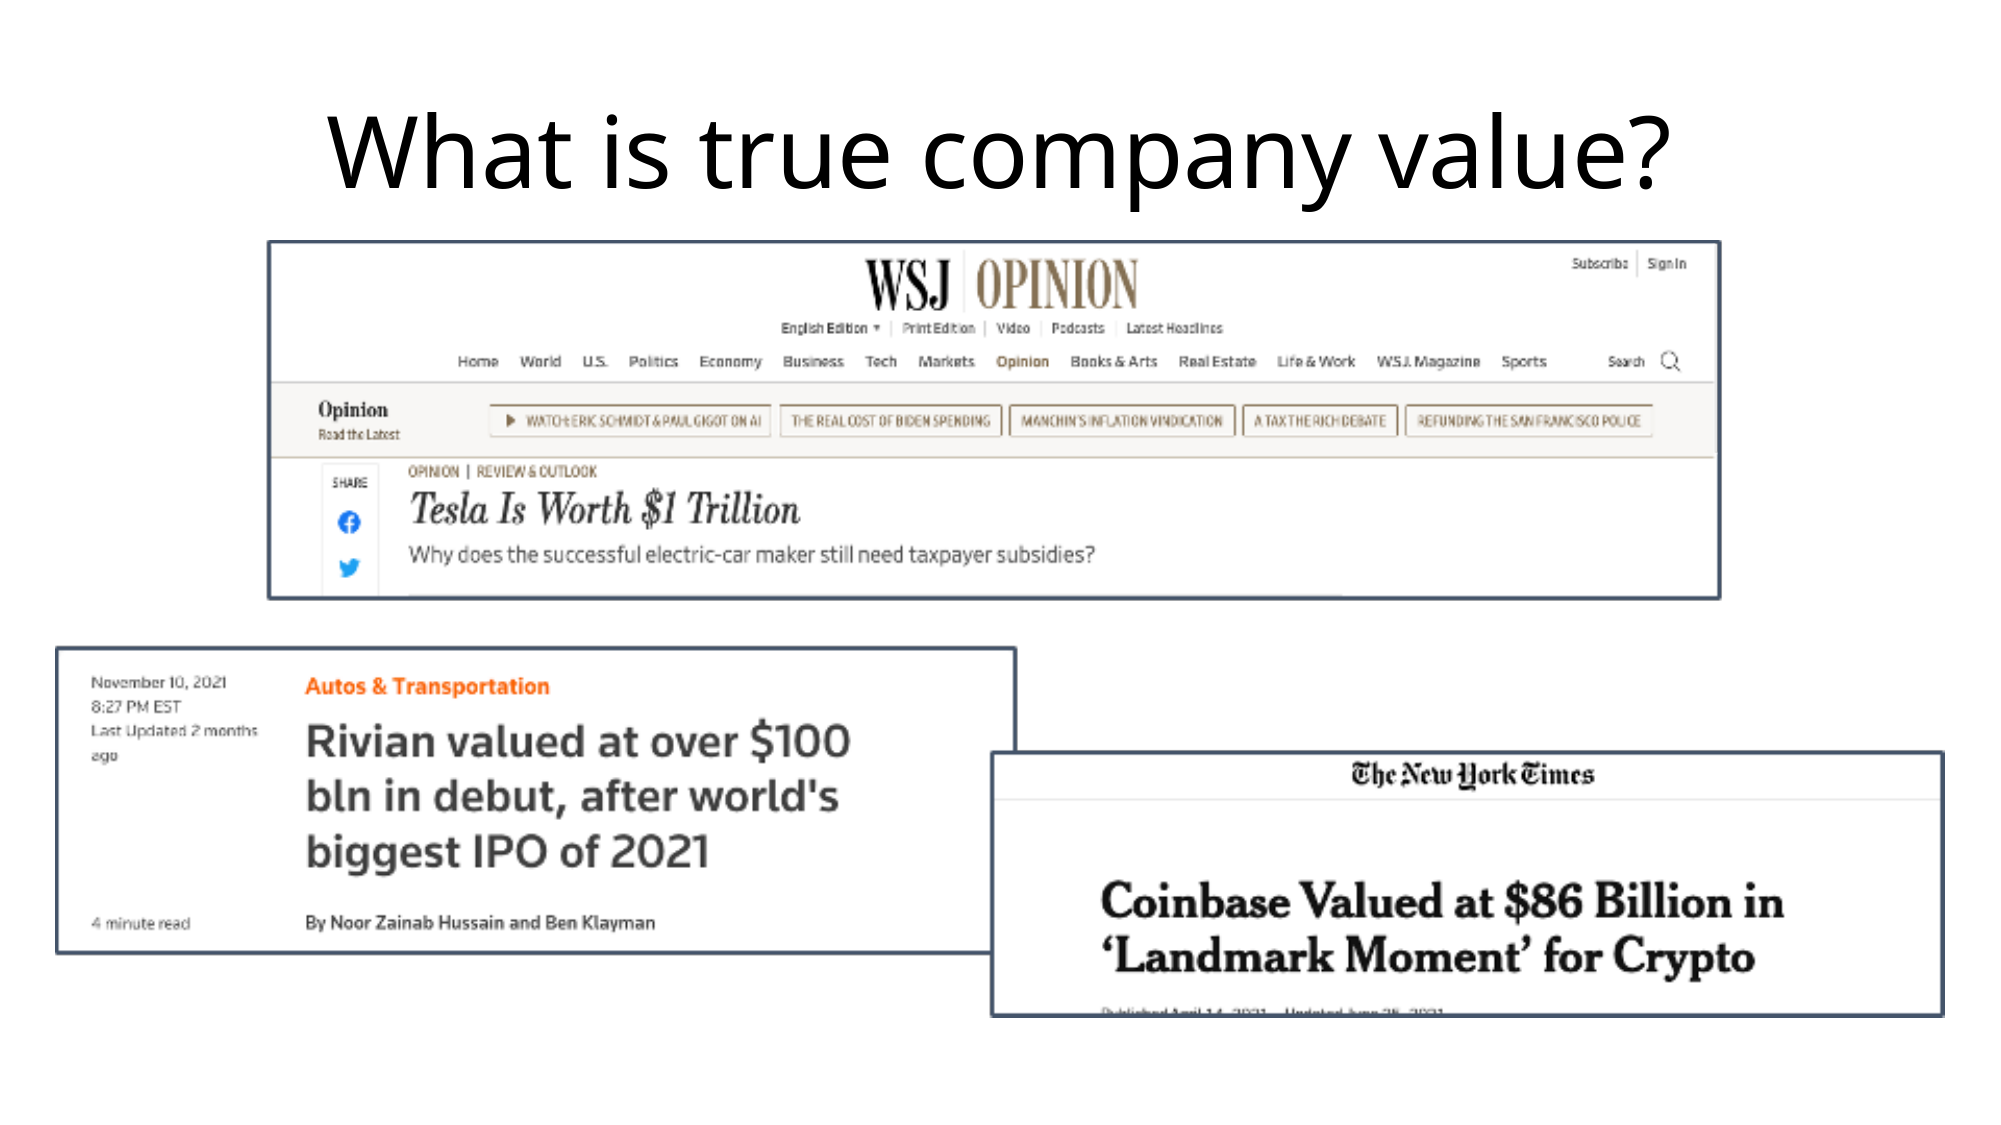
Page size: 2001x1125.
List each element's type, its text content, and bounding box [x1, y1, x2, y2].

title What is true company value? [249, 28, 1750, 218]
picture [55, 240, 1945, 1018]
